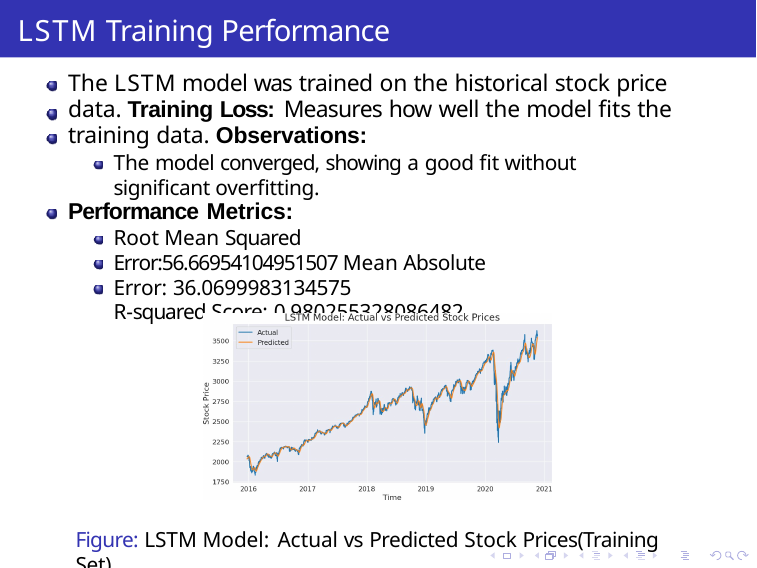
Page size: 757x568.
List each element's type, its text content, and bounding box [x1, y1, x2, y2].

picture [203, 313, 553, 501]
picture [45, 134, 58, 146]
picture [93, 235, 103, 245]
picture [45, 208, 58, 221]
text_box Figure: LSTM Model: Actual vs Predicted Stock Prices(Training Set) [73, 524, 683, 568]
picture [93, 161, 103, 171]
text_box The LSTM model was trained on the historical stock price data. Training Loss: Measures how well the model fits the training data. Observations: The model converged, showing a good fit without significant overfitting. Performance Metrics: Root Mean Squared Error:56.66954104951507 Mean Absolute Error: 36.0699983134575 R-squared Score: 0.980255328086482 [66, 67, 715, 324]
picture [45, 109, 58, 121]
title LSTM Training Performance [15, 9, 487, 108]
picture [93, 260, 103, 270]
picture [45, 80, 58, 93]
picture [93, 285, 103, 295]
